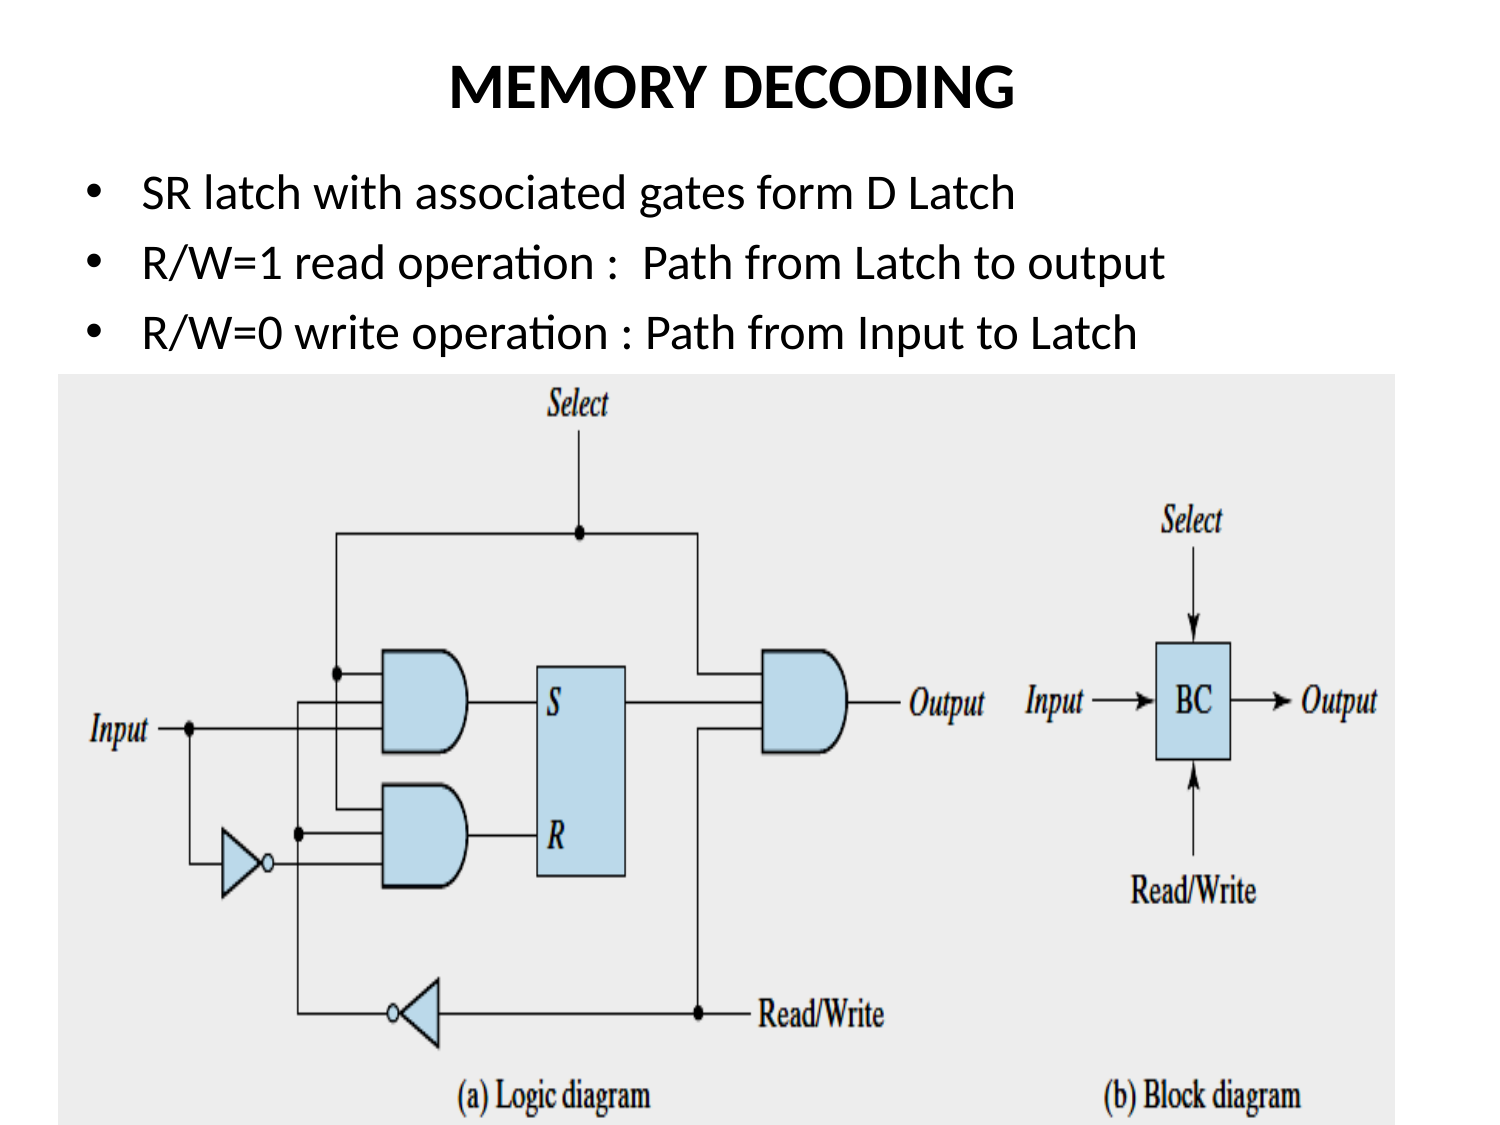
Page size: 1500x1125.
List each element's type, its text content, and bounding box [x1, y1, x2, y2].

list SR latch with associated gates form D Latch R/W=1 read operation : Path from Latch to output R/W=0 write operation : Path from Input to Latch [70, 152, 1421, 1067]
picture [58, 374, 1395, 1125]
title MEMORY DECODING [117, 35, 1348, 129]
